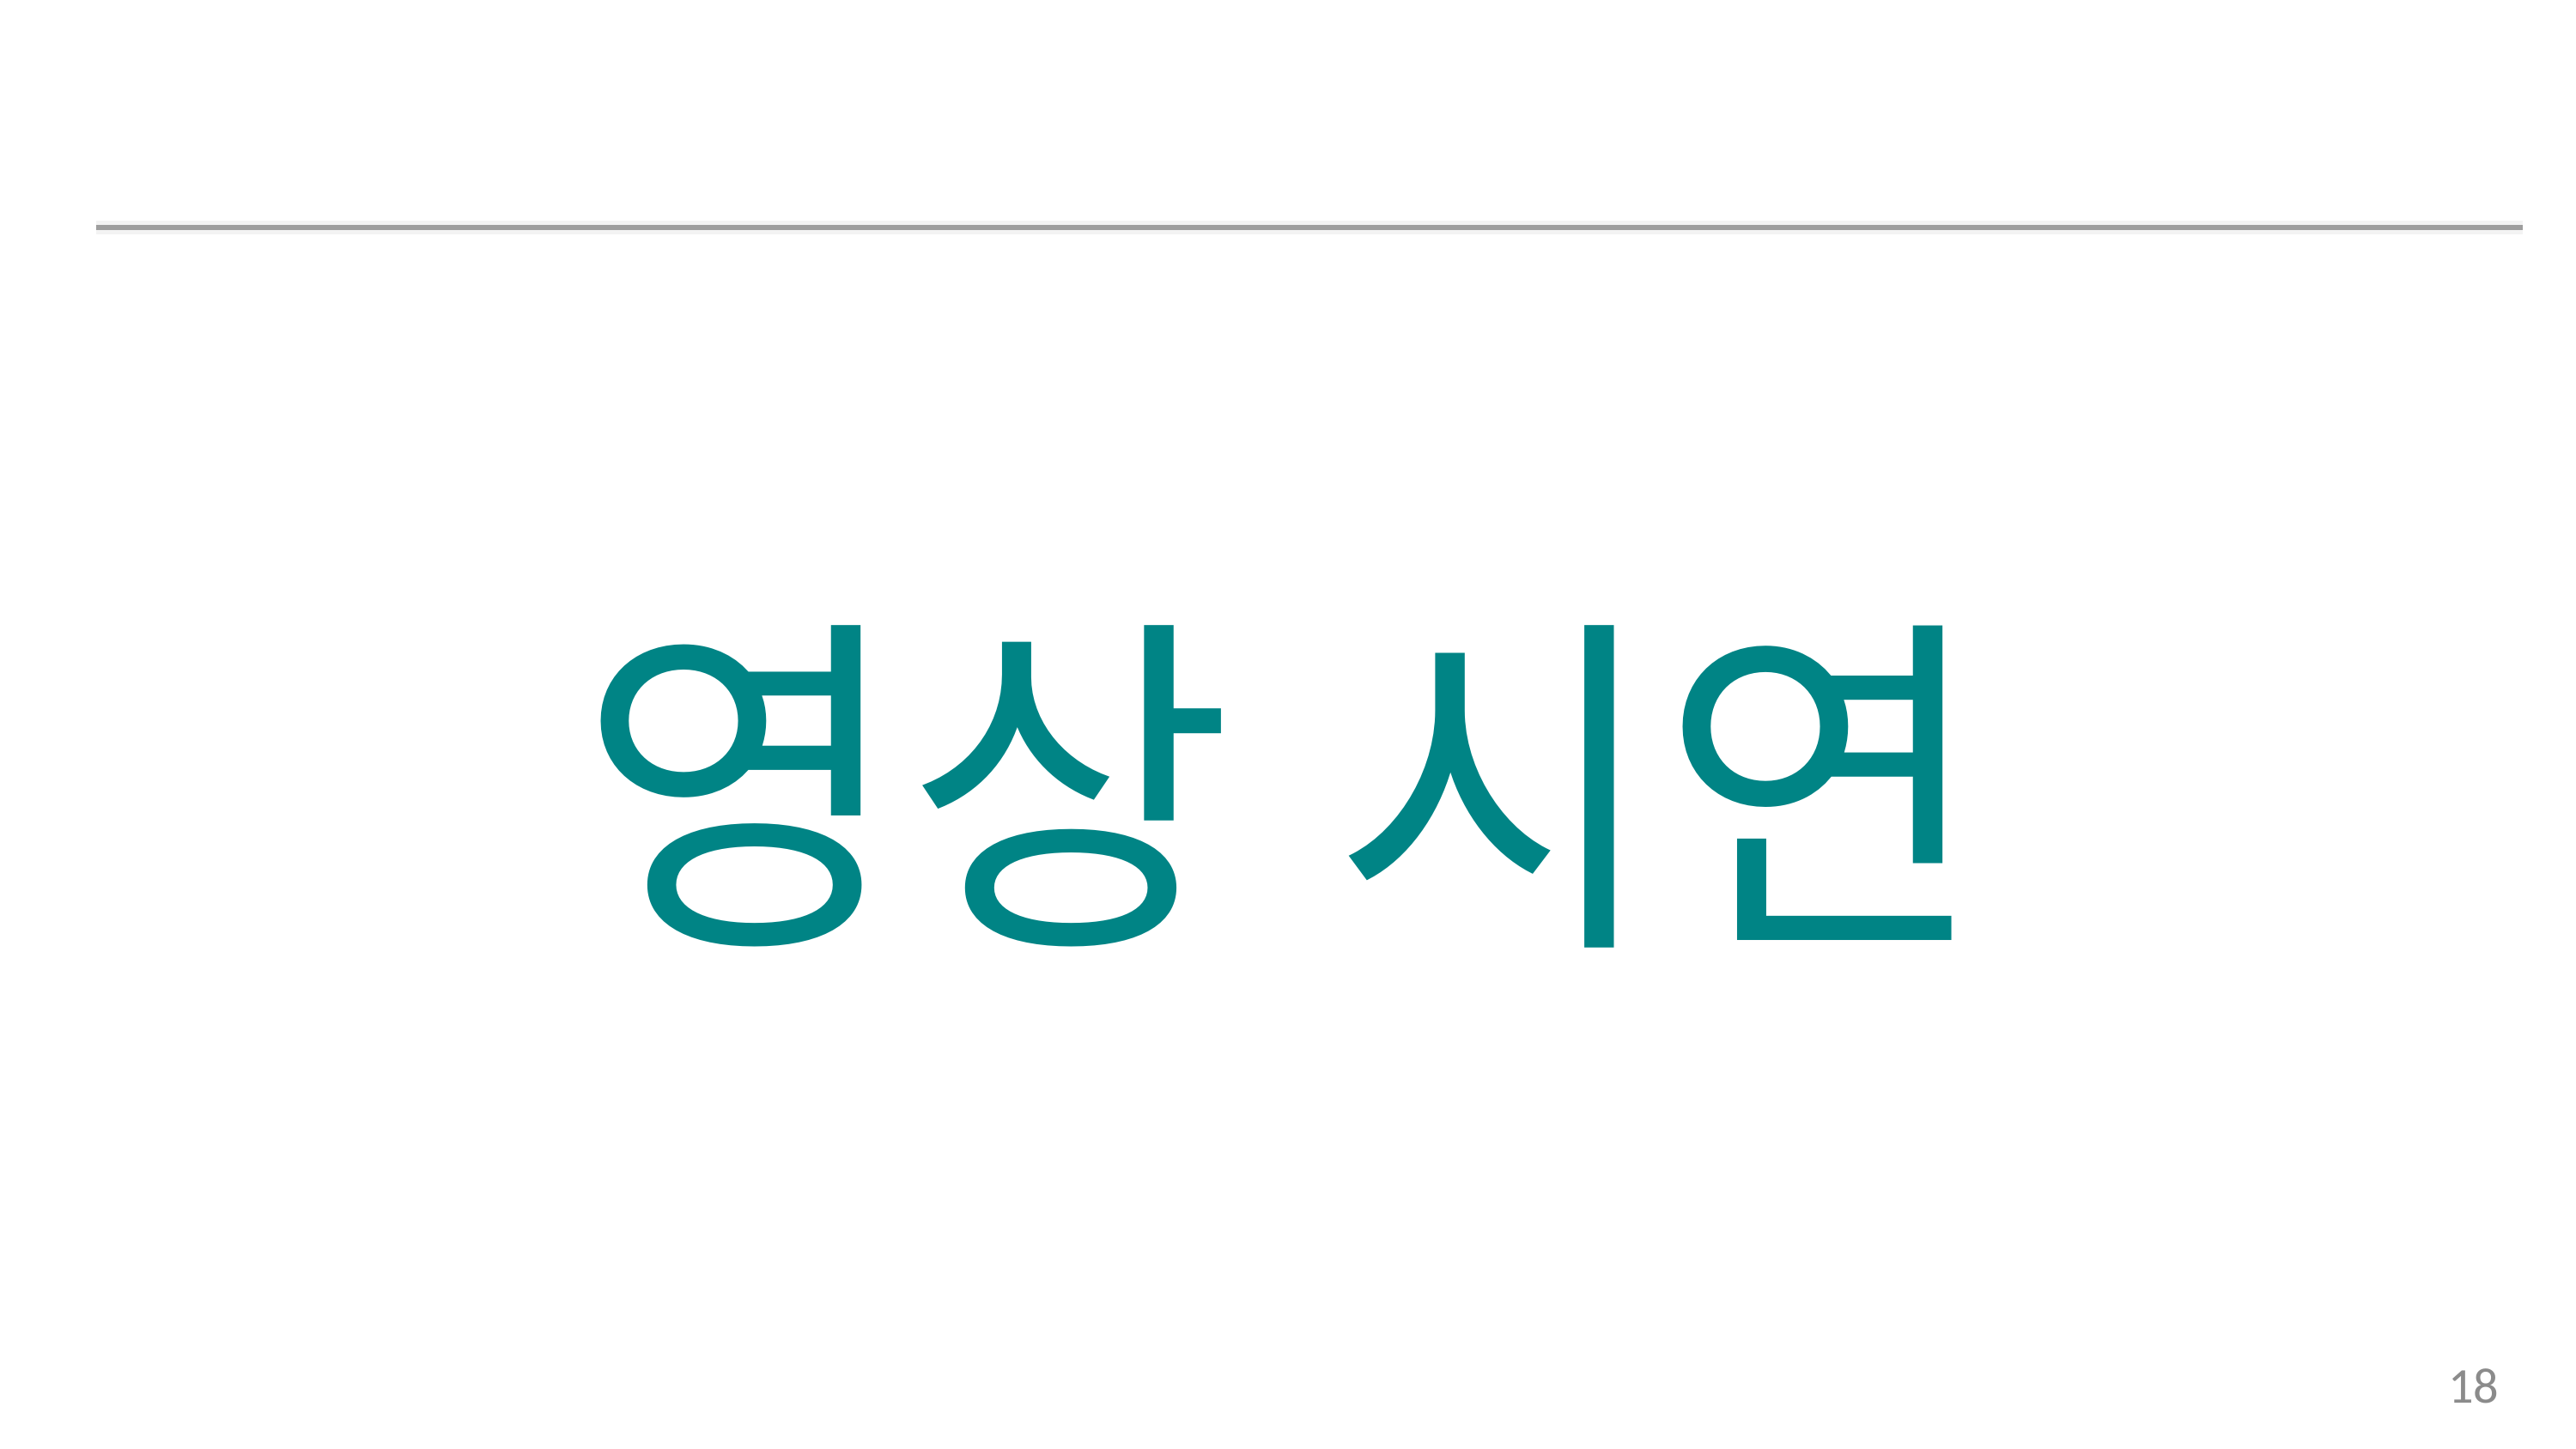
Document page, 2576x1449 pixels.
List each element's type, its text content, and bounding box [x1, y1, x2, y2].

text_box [96, 216, 2523, 240]
text_box 영상 시연 [566, 428, 2010, 1020]
slide_number 18 [2210, 1357, 2512, 1410]
